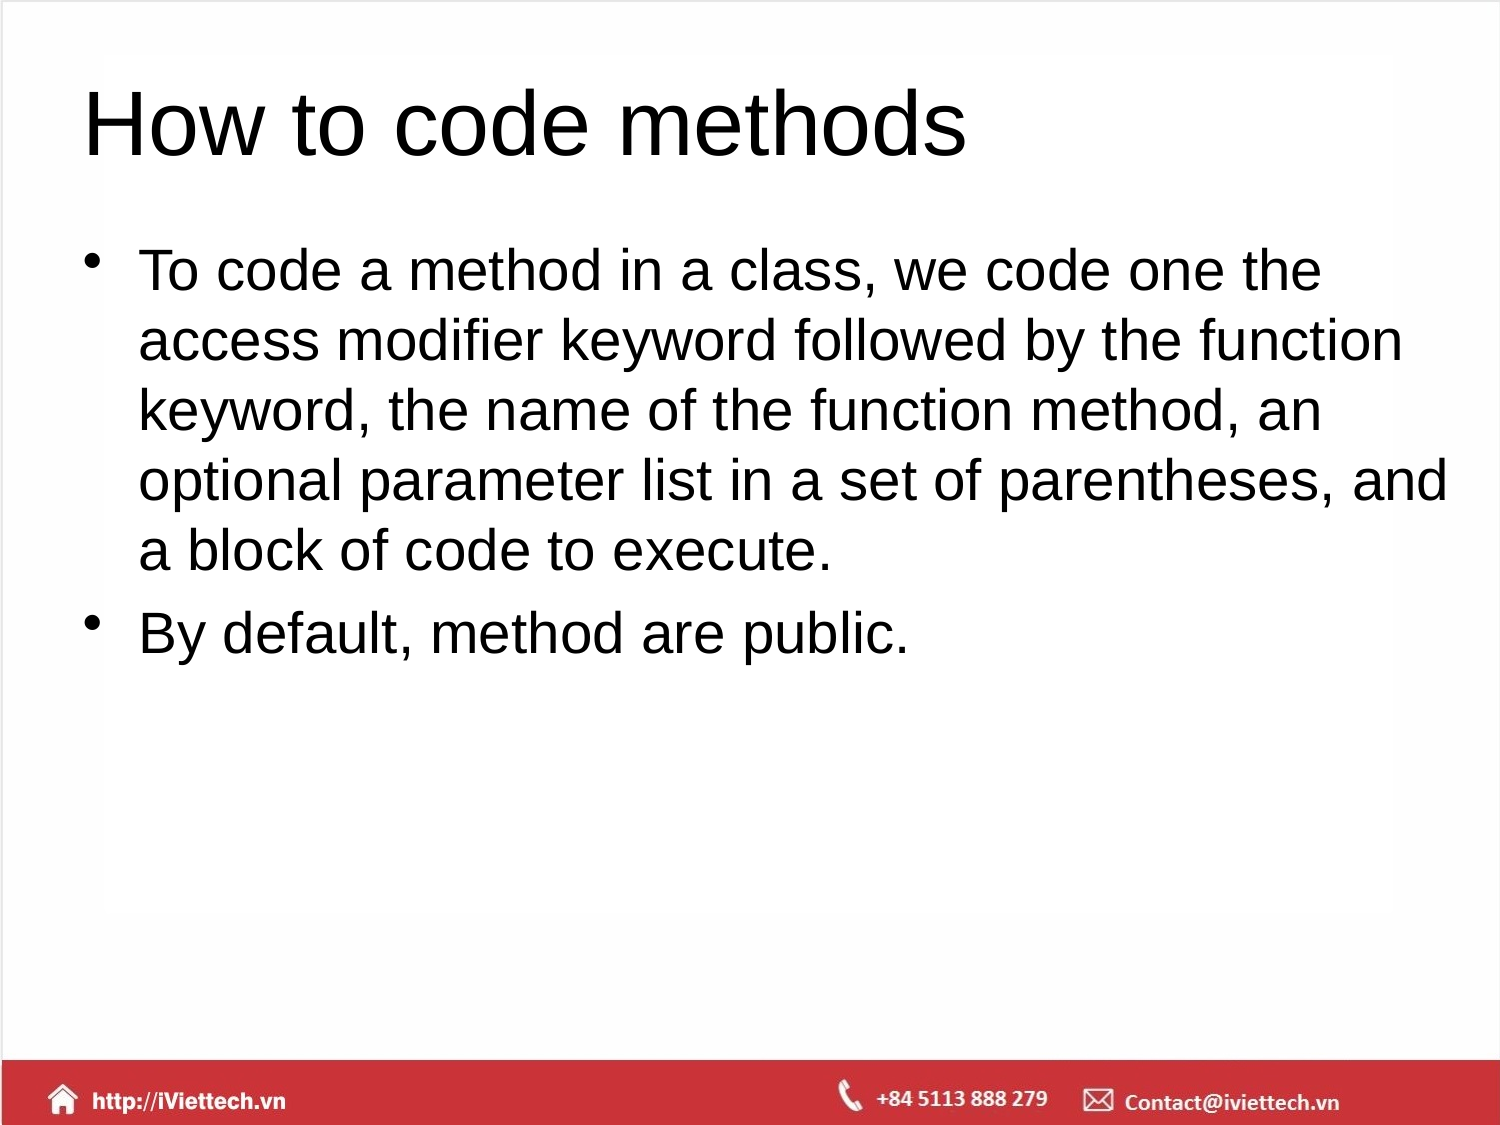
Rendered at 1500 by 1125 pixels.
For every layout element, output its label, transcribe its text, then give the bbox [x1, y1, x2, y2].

list To code a method in a class, we code one the access modifier keyword followed by the function keyword, the name of the function method, an optional parameter list in a set of parentheses, and a block of code to execute. By default, method are public. [74, 224, 1476, 1013]
title How to code methods [74, 24, 1426, 213]
picture [0, 0, 1500, 1125]
